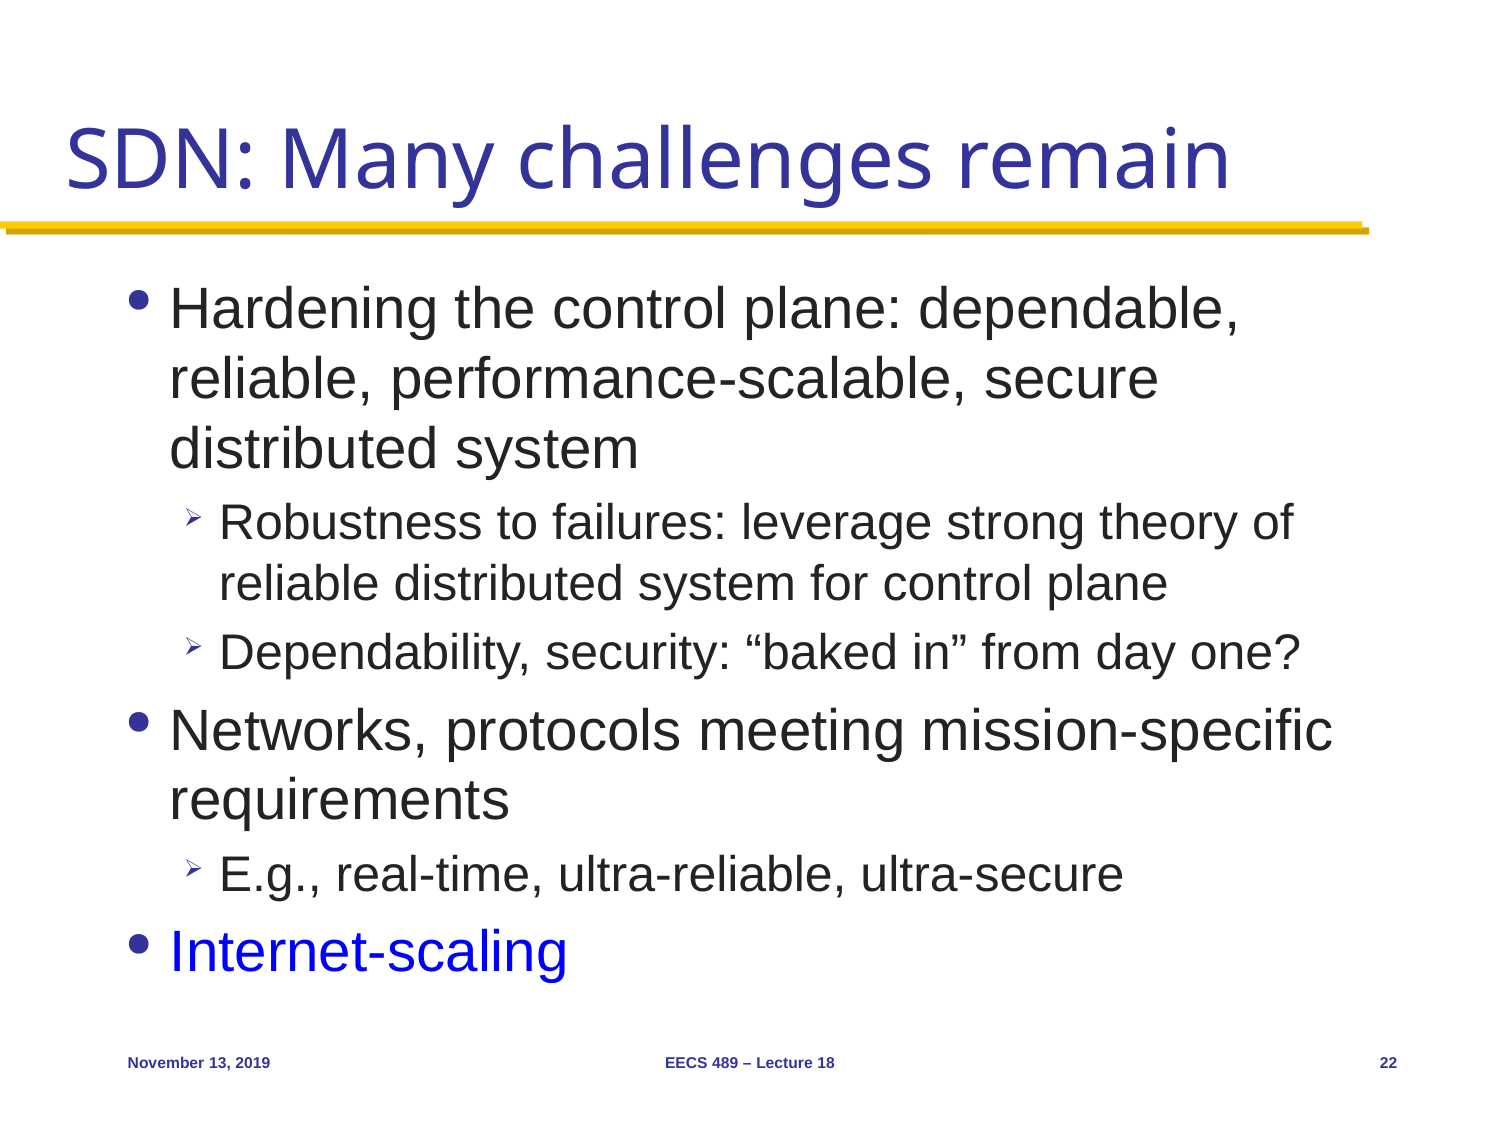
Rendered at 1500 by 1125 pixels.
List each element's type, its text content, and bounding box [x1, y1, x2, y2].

footer EECS 489 – Lecture 18 [512, 1024, 988, 1101]
slide_number 22 [1312, 1024, 1413, 1101]
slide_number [112, 1024, 426, 1101]
list Hardening the control plane: dependable, reliable, performance-scalable, secure distributed system Robustness to failures: leverage strong theory of reliable distributed system for control plane Dependability, security: “baked in” from day one? Networks, protocols meeting mission-specific requirements E.g., real-time, ultra-reliable, ultra-secure Internet-scaling [112, 262, 1413, 988]
title SDN: Many challenges remain [49, 24, 1451, 213]
